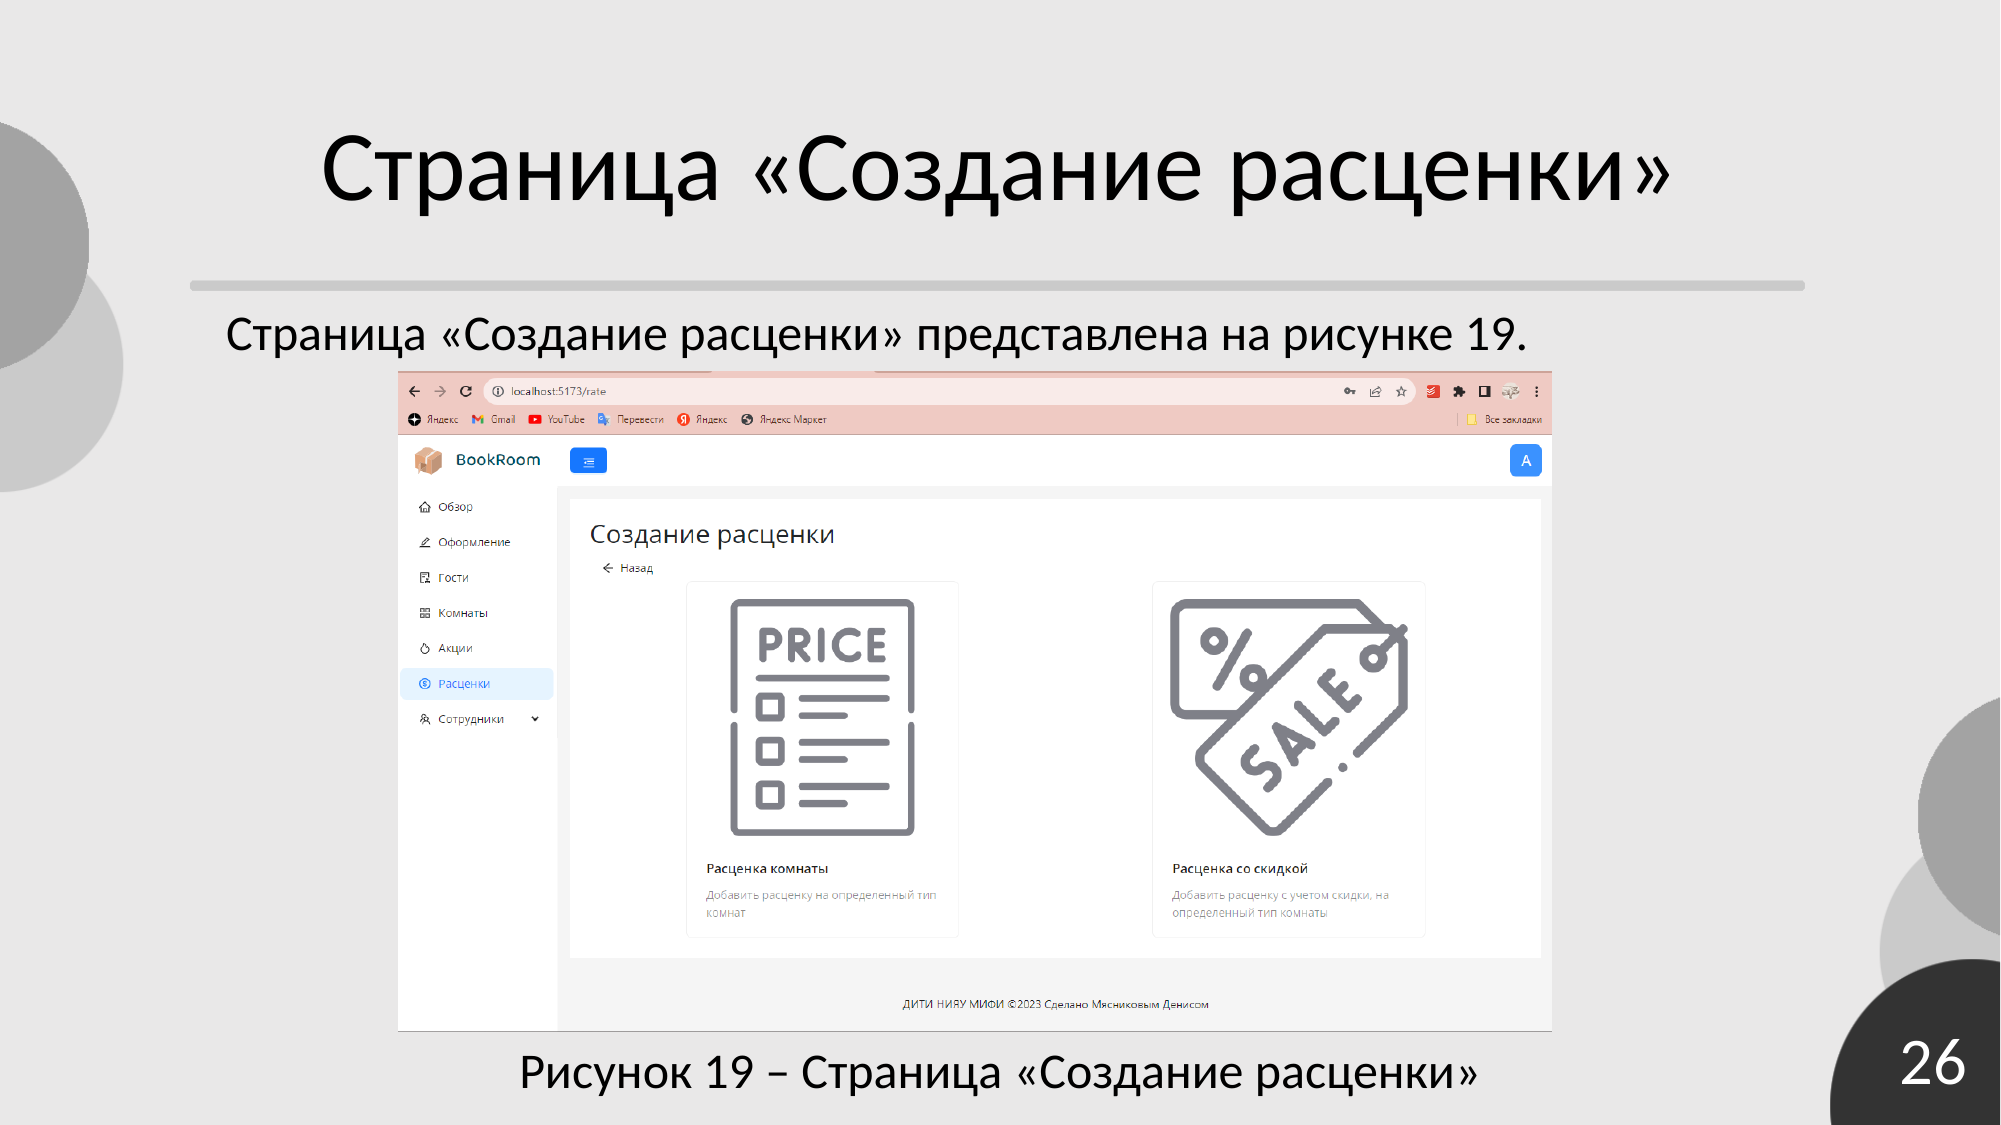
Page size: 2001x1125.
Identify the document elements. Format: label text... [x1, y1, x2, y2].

title Страница «Создание расценки» [137, 59, 1863, 278]
text_box Рисунок 19 – Страница «Создание расценки» [291, 1031, 1709, 1125]
picture [0, 0, 2001, 1125]
slide_number 26 [1879, 1027, 1983, 1088]
list Страница «Создание расценки» представлена на рисунке 19. [137, 299, 1863, 1014]
